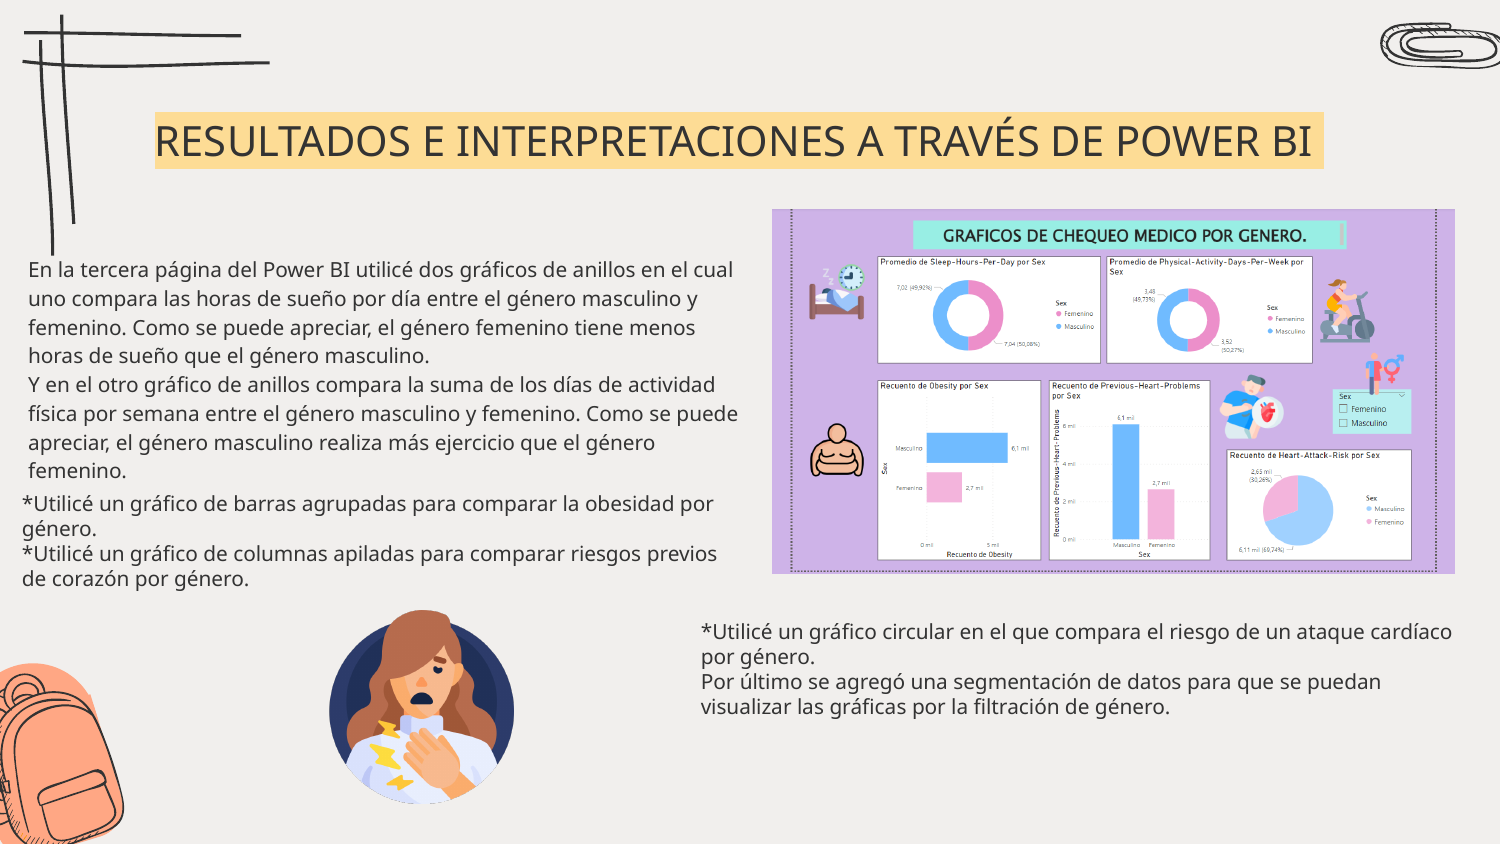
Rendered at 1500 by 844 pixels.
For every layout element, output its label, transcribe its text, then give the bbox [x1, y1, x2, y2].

title RESULTADOS E INTERPRETACIONES A TRAVÉS DE POWER BI [94, 20, 1384, 181]
subtitle En la tercera página del Power BI utilicé dos gráficos de anillos en el cual uno compara las horas de sueño por día entre el género masculino y femenino. Como se puede apreciar, el género femenino tiene menos horas de sueño que el género masculino. Y en el otro gráfico de anillos compara la suma de los días de actividad física por semana entre el género masculino y femenino. Como se puede apreciar, el género masculino realiza más ejercicio que el género femenino. [0, 238, 756, 533]
picture [325, 609, 519, 805]
text_box *Utilicé un gráfico circular en el que compara el riesgo de un ataque cardíaco por género. Por último se agregó una segmentación de datos para que se puedan visualizar las gráficas por la filtración de género. [685, 603, 1478, 784]
text_box *Utilicé un gráfico de barras agrupadas para comparar la obesidad por género. *Utilicé un gráfico de columnas apiladas para comparar riesgos previos de corazón por género. [6, 475, 740, 656]
picture [771, 209, 1455, 574]
